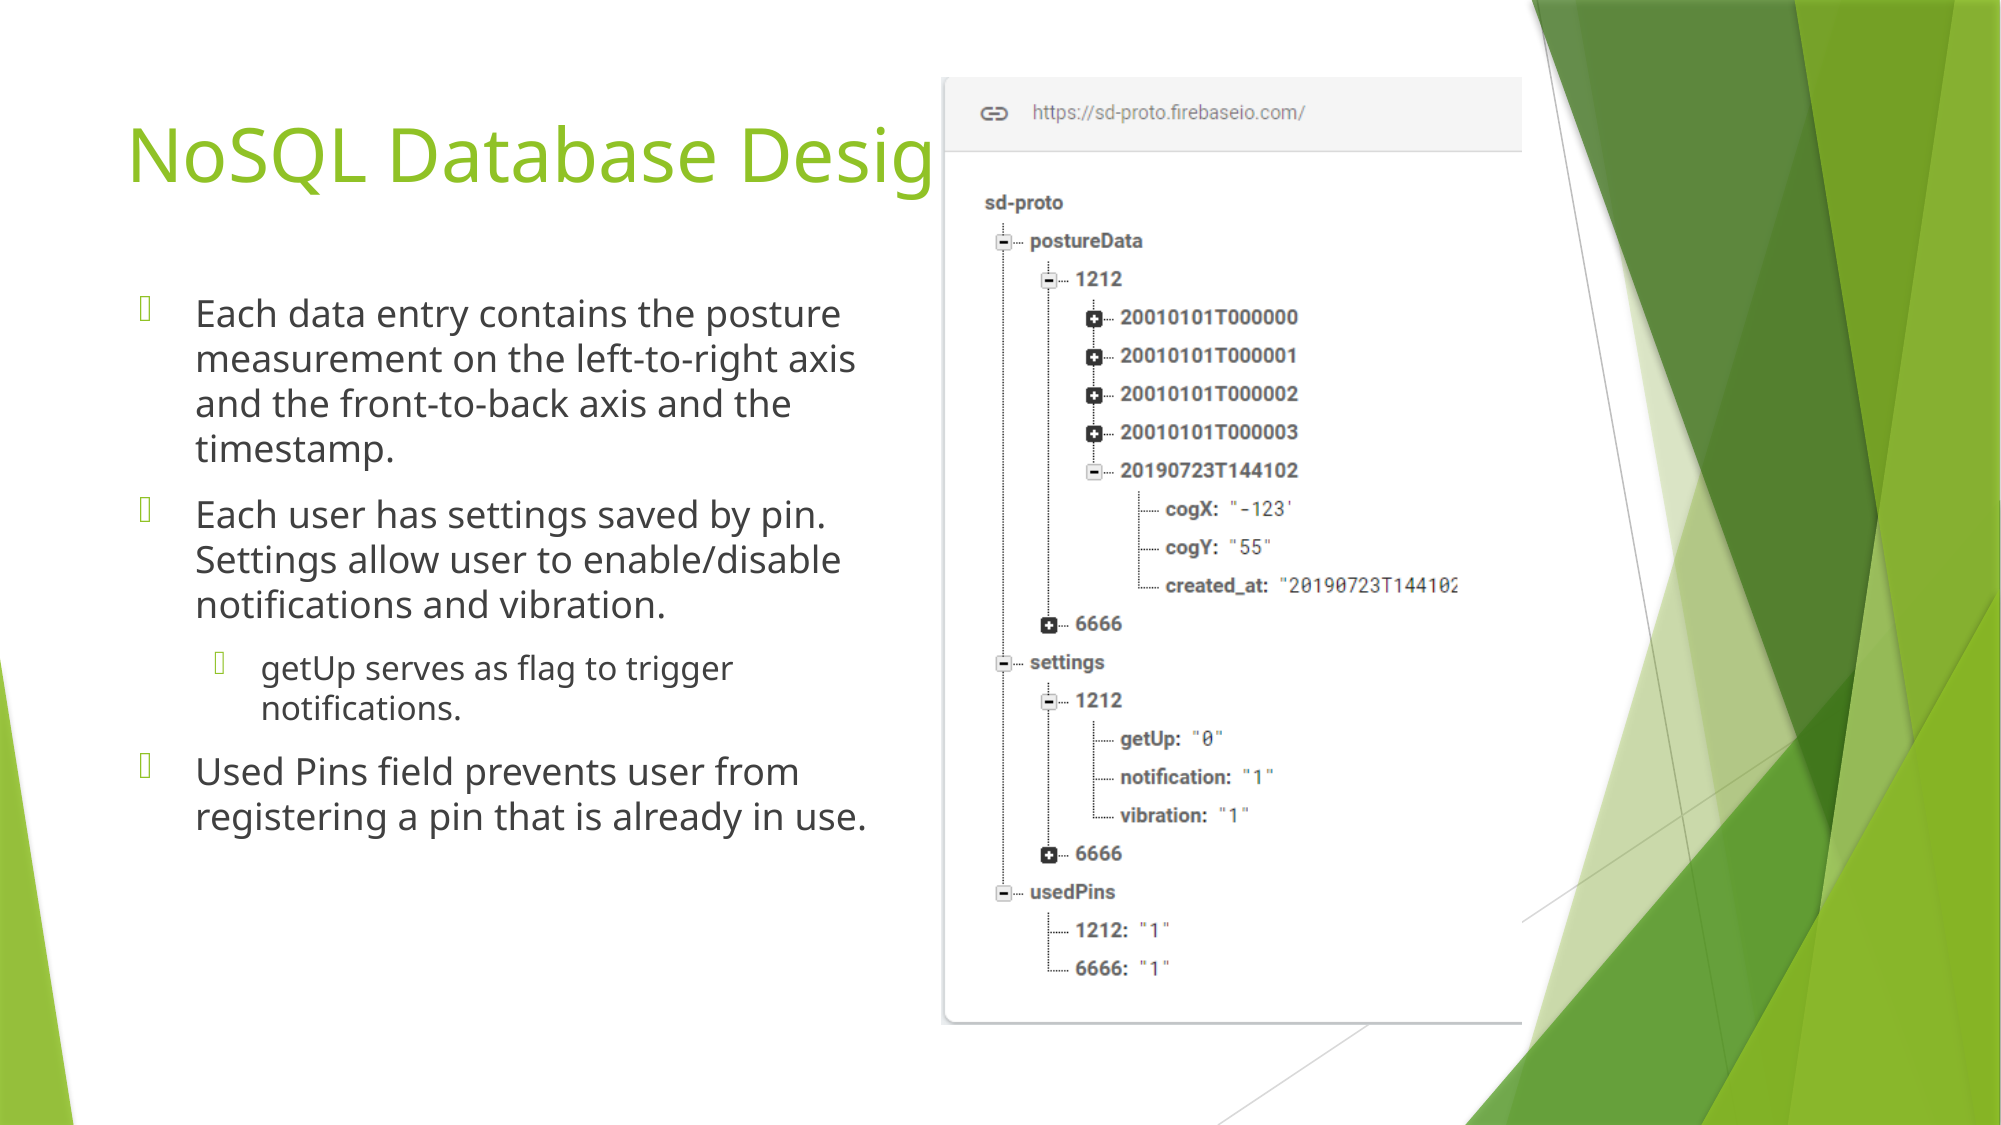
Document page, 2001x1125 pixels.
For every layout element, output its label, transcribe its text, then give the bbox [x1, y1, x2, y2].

text_box Each data entry contains the posture measurement on the left-to-right axis and the front-to-back axis and the timestamp. Each user has settings saved by pin. Settings allow user to enable/disable notifications and vibration. getUp serves as flag to trigger notifications. Used Pins field prevents user from registering a pin that is already in use. [123, 282, 928, 1087]
title NoSQL Database Design [111, 99, 936, 317]
picture [940, 76, 1522, 1026]
